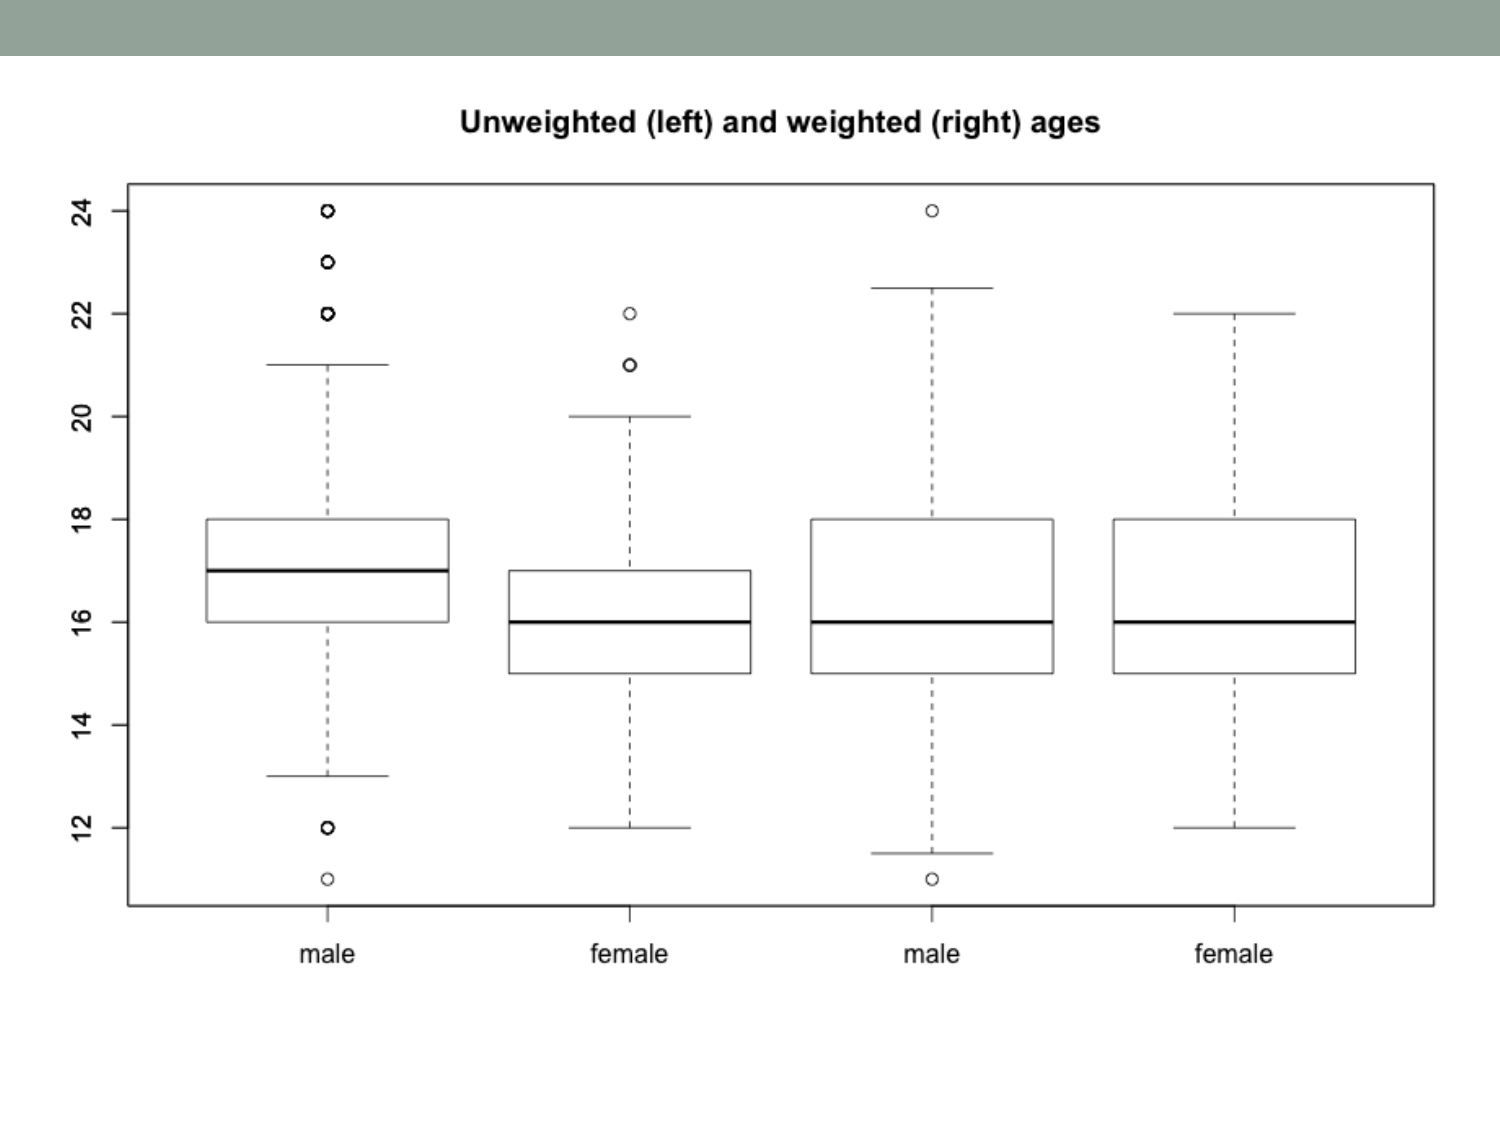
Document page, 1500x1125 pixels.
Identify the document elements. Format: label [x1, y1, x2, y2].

picture [0, 55, 1500, 1066]
